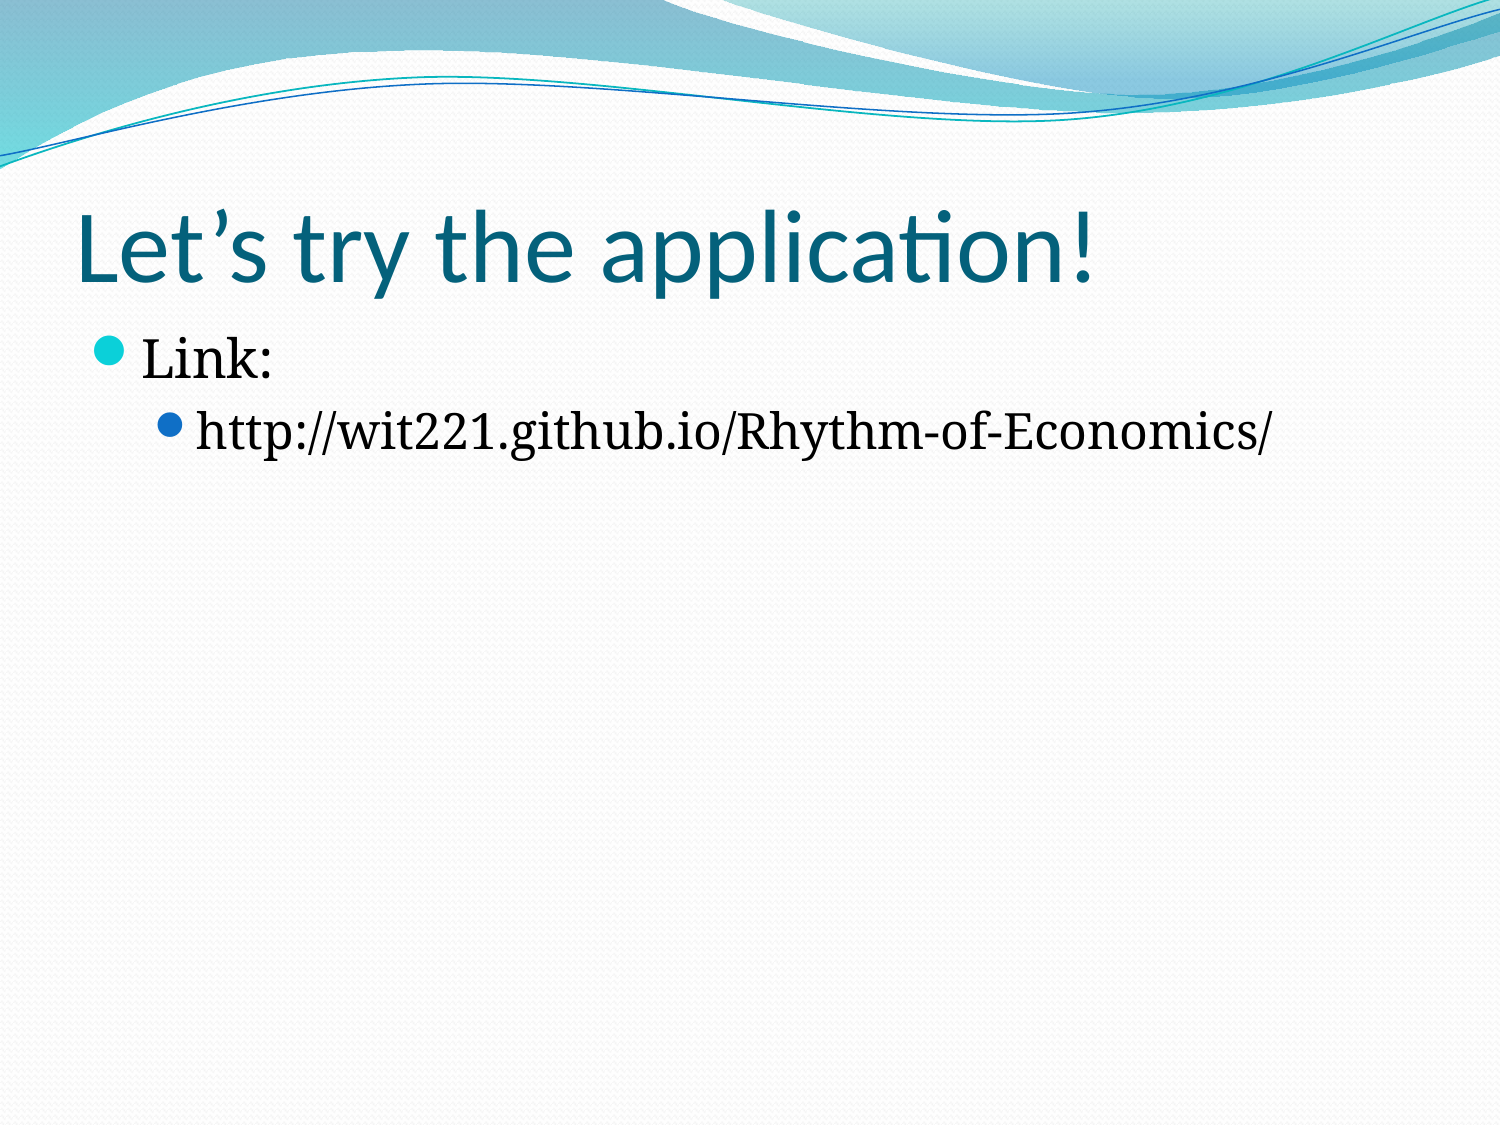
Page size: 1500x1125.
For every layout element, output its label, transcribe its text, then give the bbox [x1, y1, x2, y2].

list Link: http://wit221.github.io/Rhythm-of-Economics/ [75, 317, 1425, 1038]
title Let’s try the application! [75, 115, 1425, 303]
